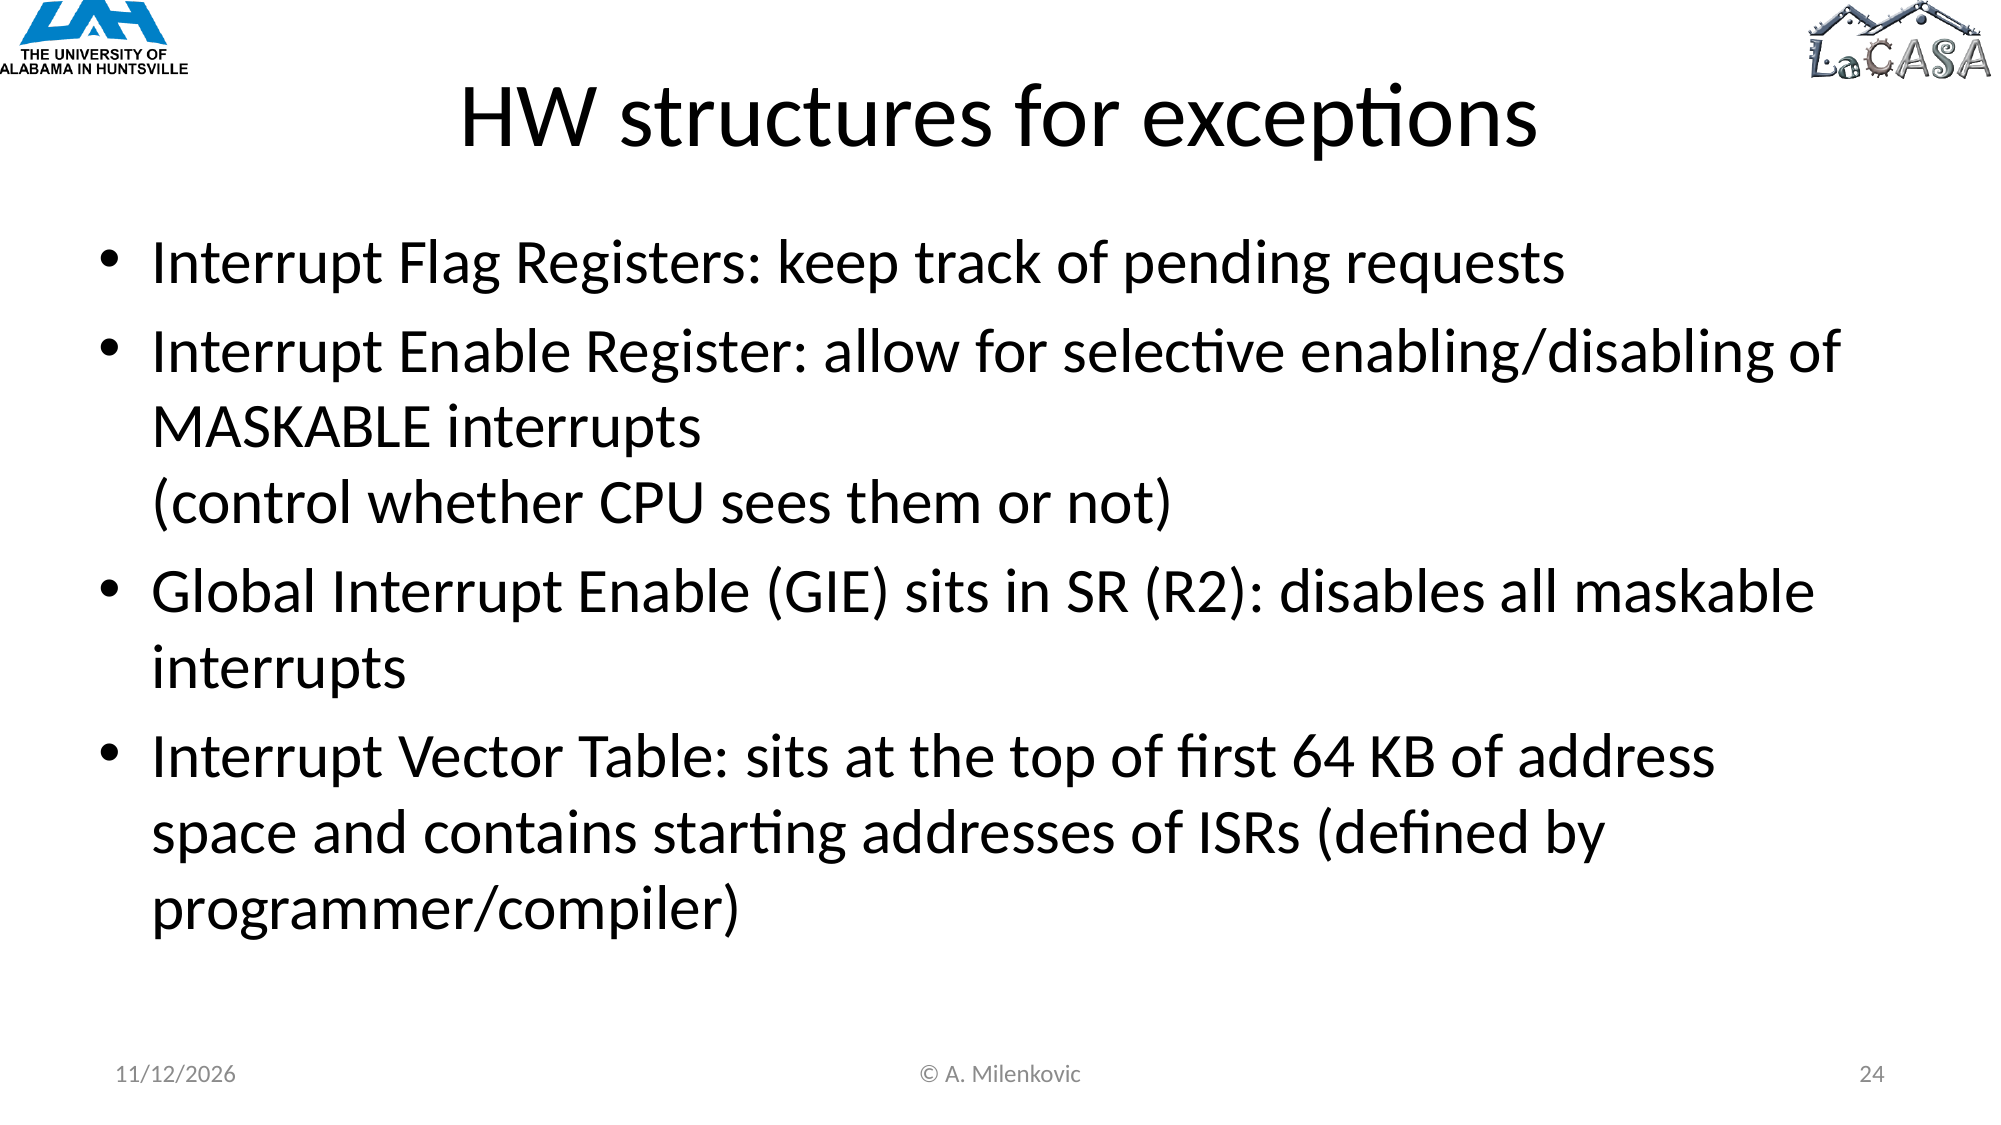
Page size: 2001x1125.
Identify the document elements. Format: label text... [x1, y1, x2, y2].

list Interrupt Flag Registers: keep track of pending requests Interrupt Enable Register: allow for selective enabling/disabling of MASKABLE interrupts (control whether CPU sees them or not) Global Interrupt Enable (GIE) sits in SR (R2): disables all maskable interrupts Interrupt Vector Table: sits at the top of first 64 KB of address space and contains starting addresses of ISRs (defined by programmer/compiler) [83, 212, 1884, 955]
picture [1798, 0, 2000, 85]
picture [0, 0, 189, 75]
footer © A. Milenkovic [683, 1042, 1317, 1103]
slide_number 24 [1433, 1042, 1900, 1103]
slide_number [99, 1042, 567, 1103]
title HW structures for exceptions [99, 45, 1900, 175]
